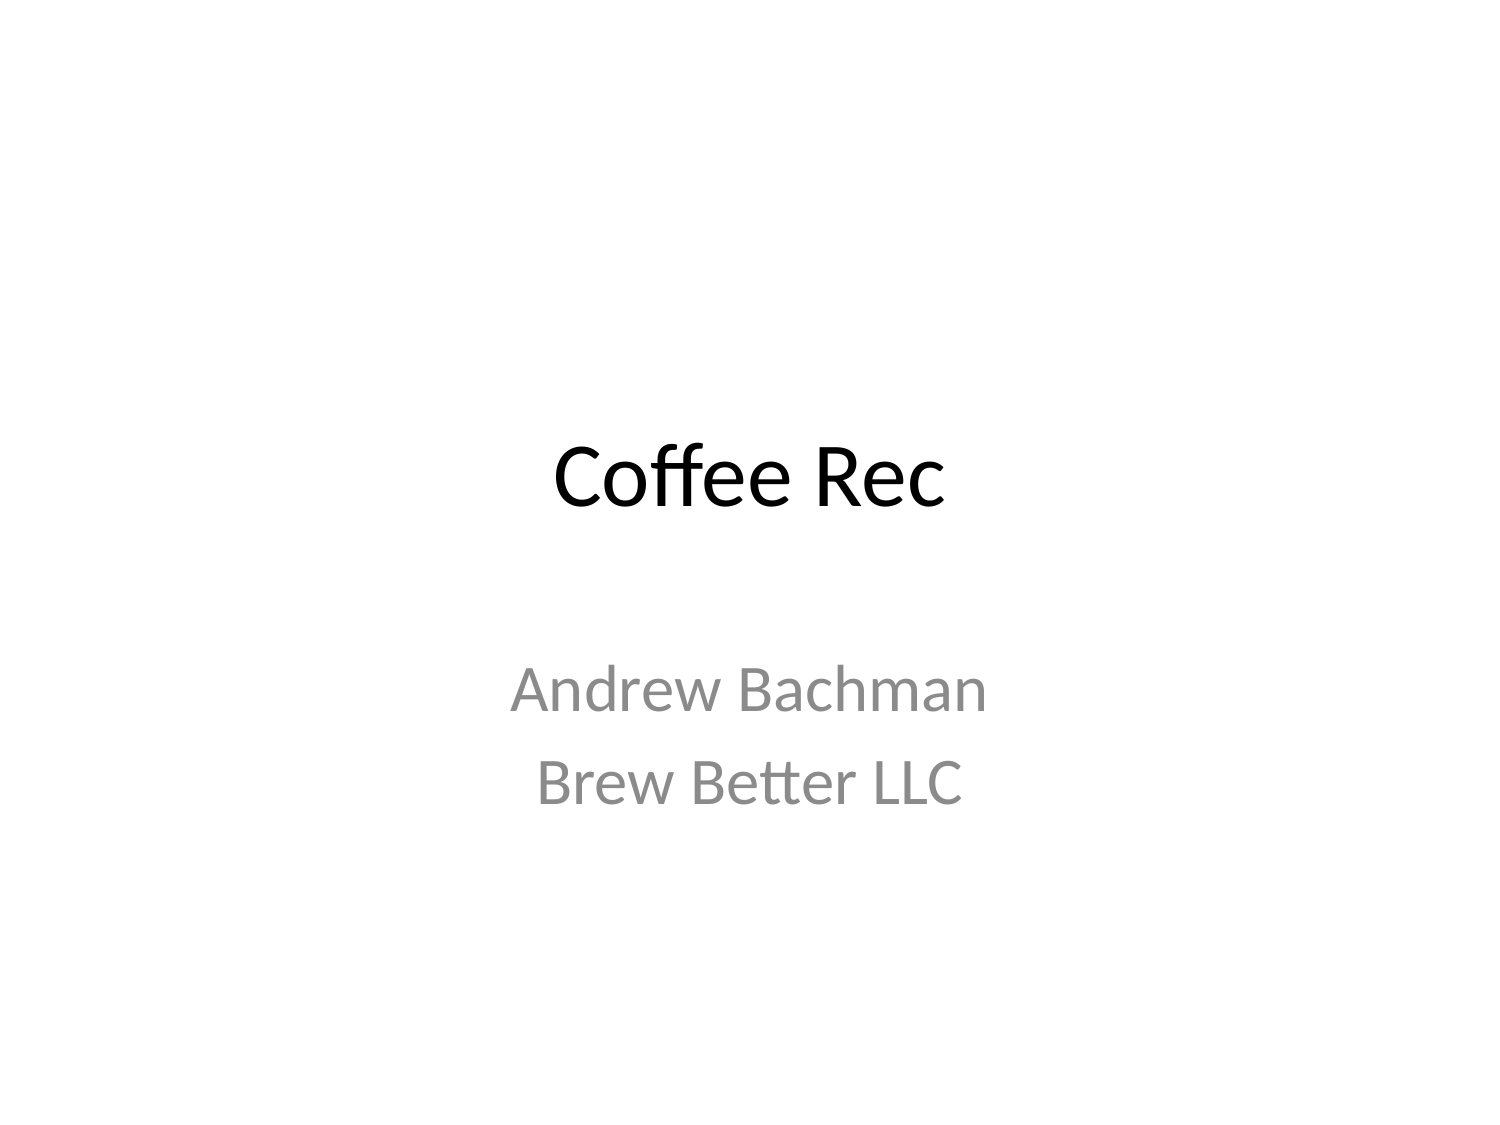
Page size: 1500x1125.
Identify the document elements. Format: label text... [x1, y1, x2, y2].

subtitle Andrew Bachman Brew Better LLC [225, 637, 1275, 925]
title Coffee Rec [112, 349, 1388, 591]
